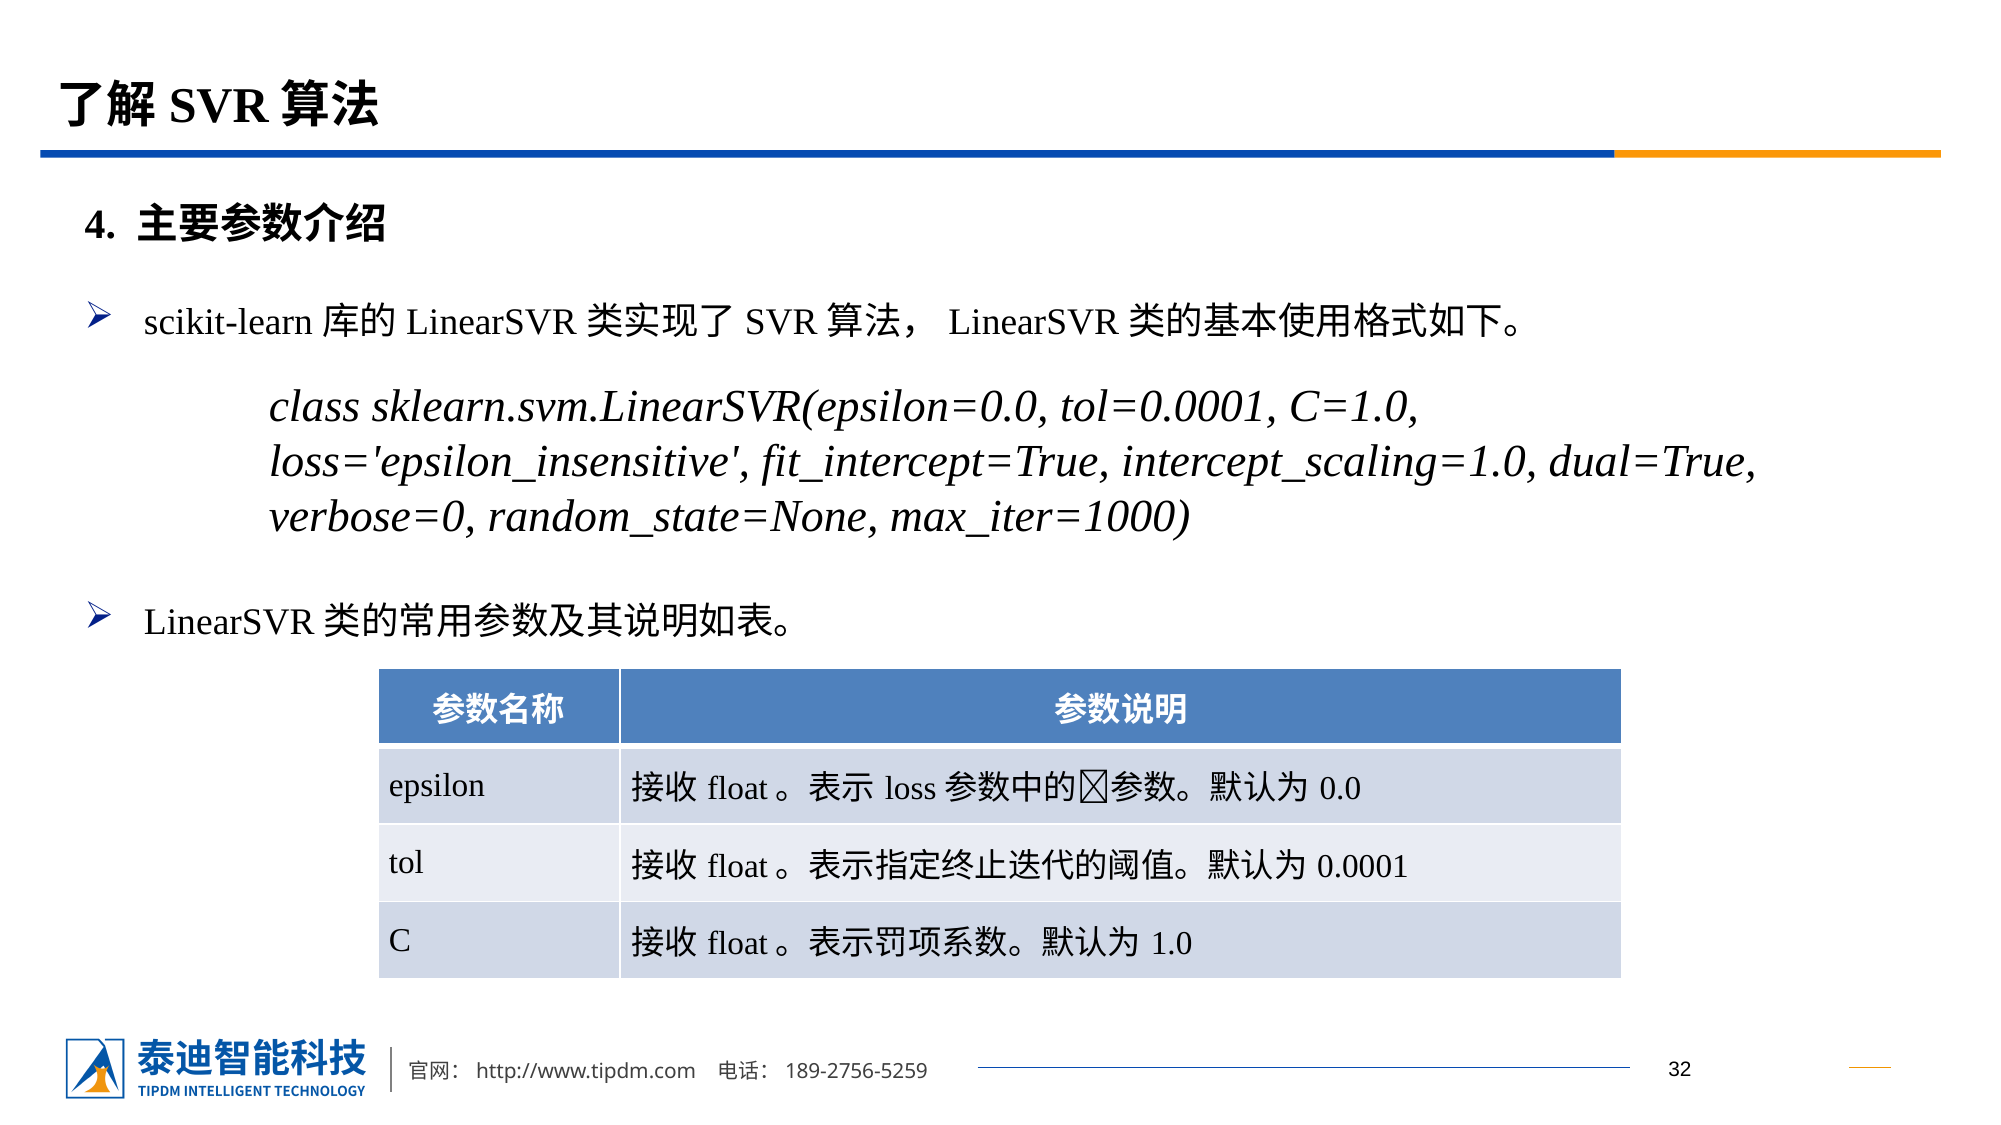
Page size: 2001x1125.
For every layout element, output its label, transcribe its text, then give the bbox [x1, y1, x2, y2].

table_cell C [379, 902, 619, 978]
list scikit-learn库的LinearSVR类实现了SVR算法，LinearSVR类的基本使用格式如下。 LinearSVR类的常用参数及其说明如表。 [69, 267, 1892, 1025]
table_header 参数名称 [379, 669, 619, 743]
text_box class sklearn.svm.LinearSVR(epsilon=0.0, tol=0.0001, C=1.0, loss='epsilon_insensitive', fit_intercept=True, intercept_scaling=1.0, dual=True, verbose=0, random_state=None, max_iter=1000) [135, 368, 1864, 549]
table_cell 接收float。表示罚项系数。默认为1.0 [621, 902, 1621, 978]
list 4. 主要参数介绍 [69, 186, 1892, 257]
title 了解SVR算法 [41, 58, 1842, 146]
table_cell 接收float。表示指定终止迭代的阈值。默认为0.0001 [621, 825, 1621, 901]
table_header 参数说明 [621, 669, 1621, 743]
picture [52, 1028, 378, 1107]
table_cell 接收float。表示loss参数中的参数。默认为0.0 [621, 749, 1621, 823]
table_cell epsilon [379, 749, 619, 823]
table_cell tol [379, 825, 619, 901]
